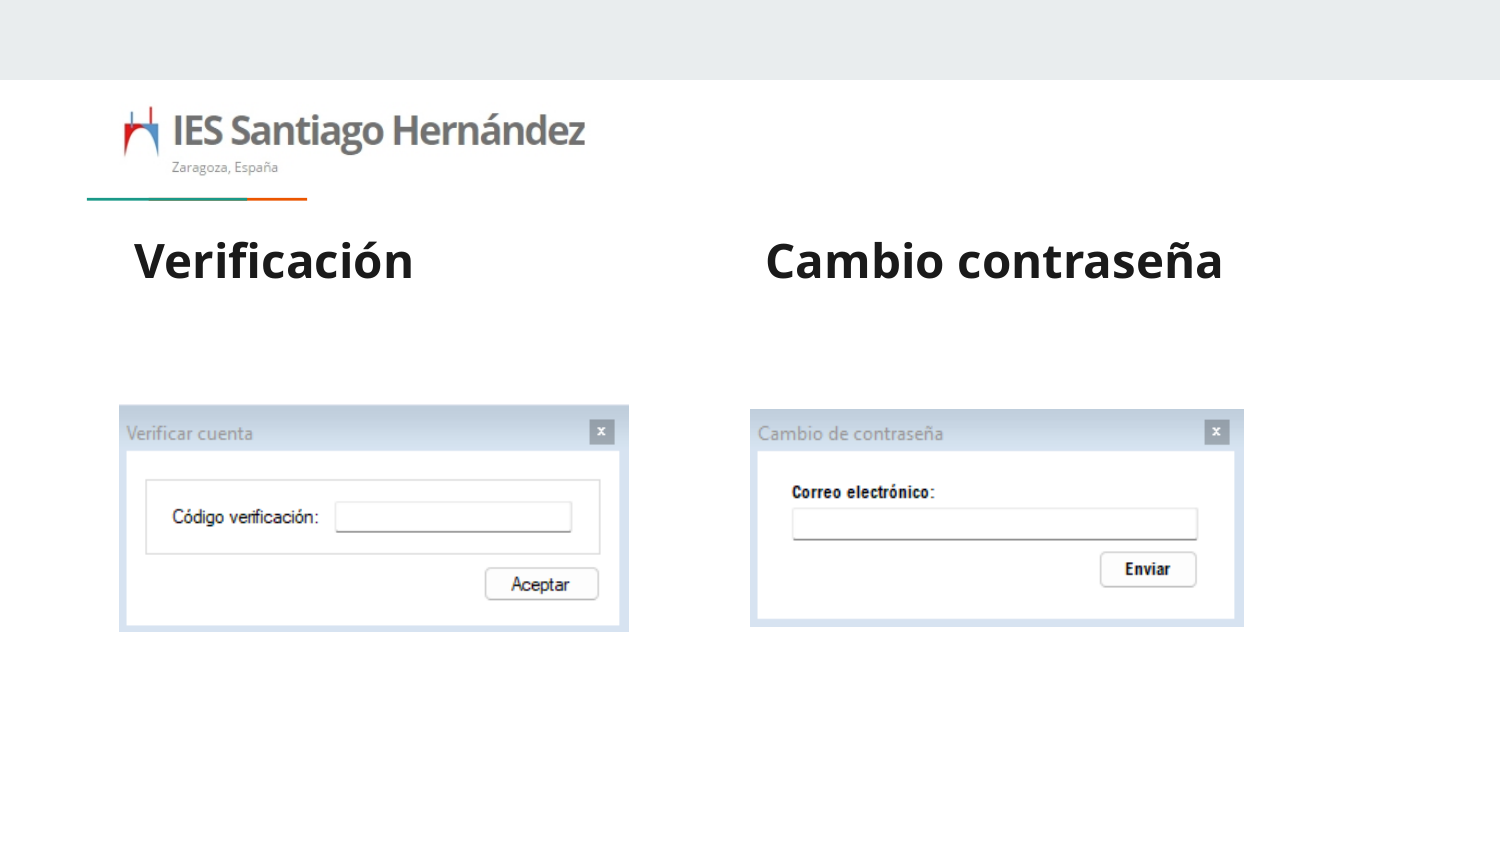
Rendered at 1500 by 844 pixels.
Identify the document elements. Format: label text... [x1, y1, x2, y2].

picture [119, 102, 602, 180]
picture [749, 409, 1244, 627]
picture [119, 404, 630, 632]
title Cambio contraseña [750, 216, 1381, 305]
title Verificación [119, 216, 750, 305]
